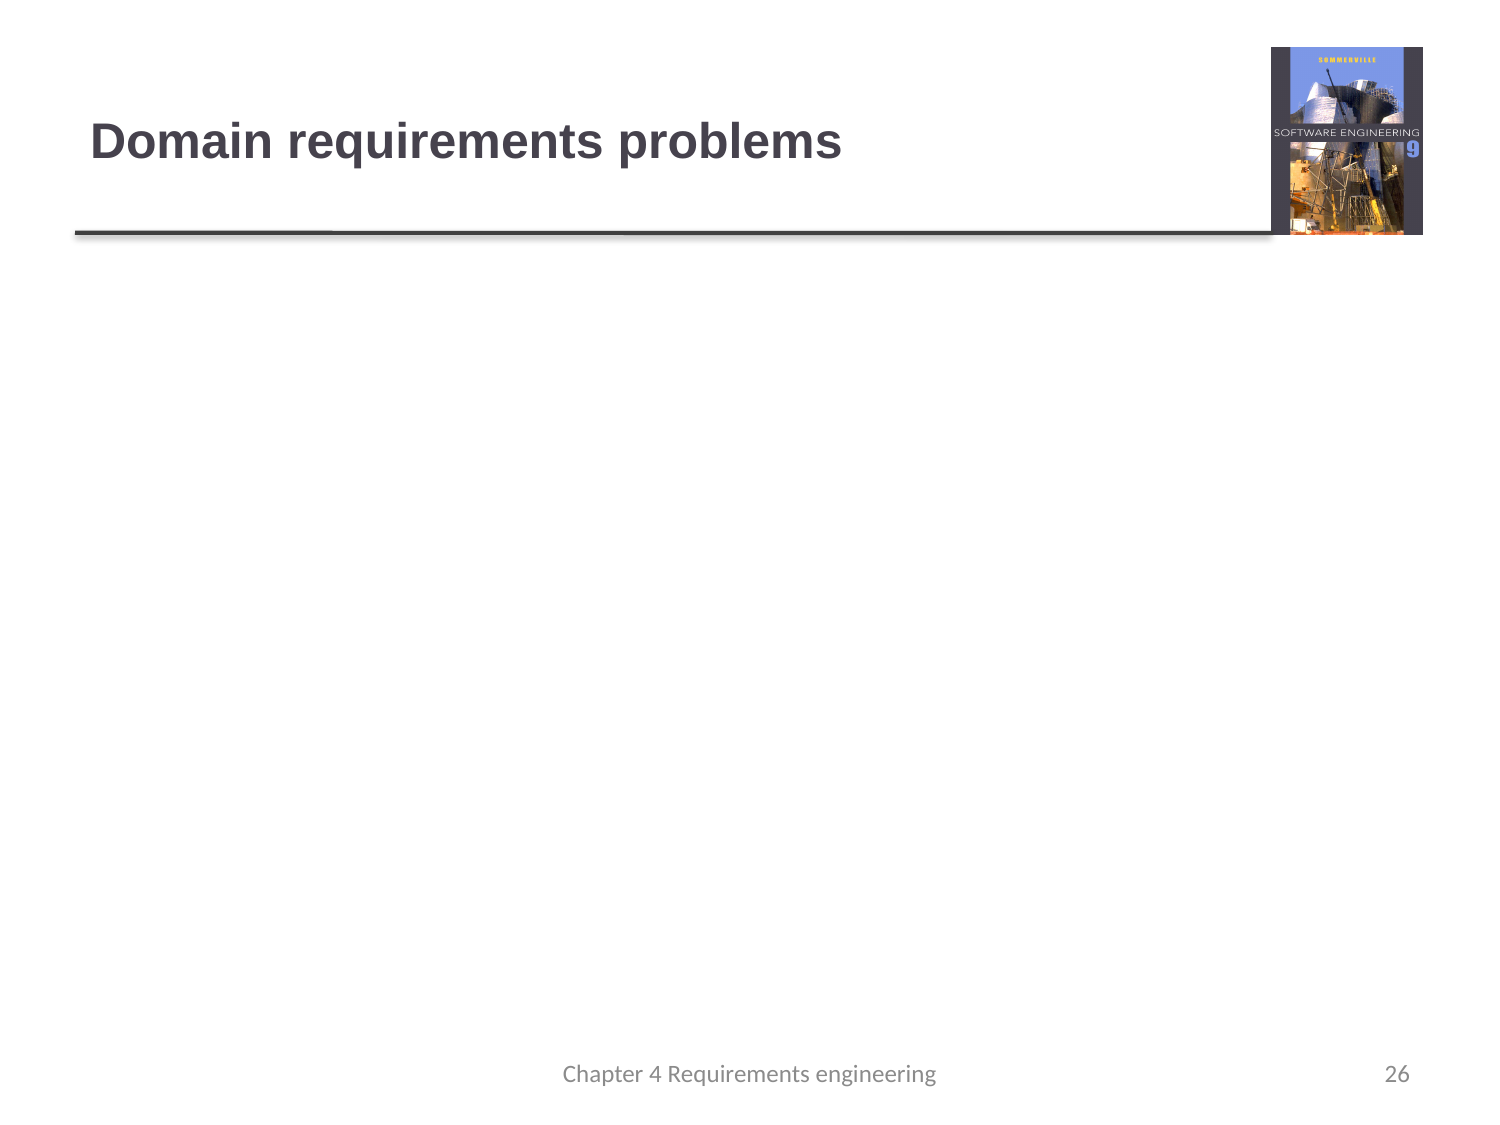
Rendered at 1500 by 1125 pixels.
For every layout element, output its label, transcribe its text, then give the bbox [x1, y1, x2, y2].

footer Chapter 4 Requirements engineering [512, 1042, 988, 1103]
picture [1272, 47, 1423, 235]
slide_number 26 [1074, 1042, 1425, 1103]
title Domain requirements problems [74, 44, 1272, 233]
